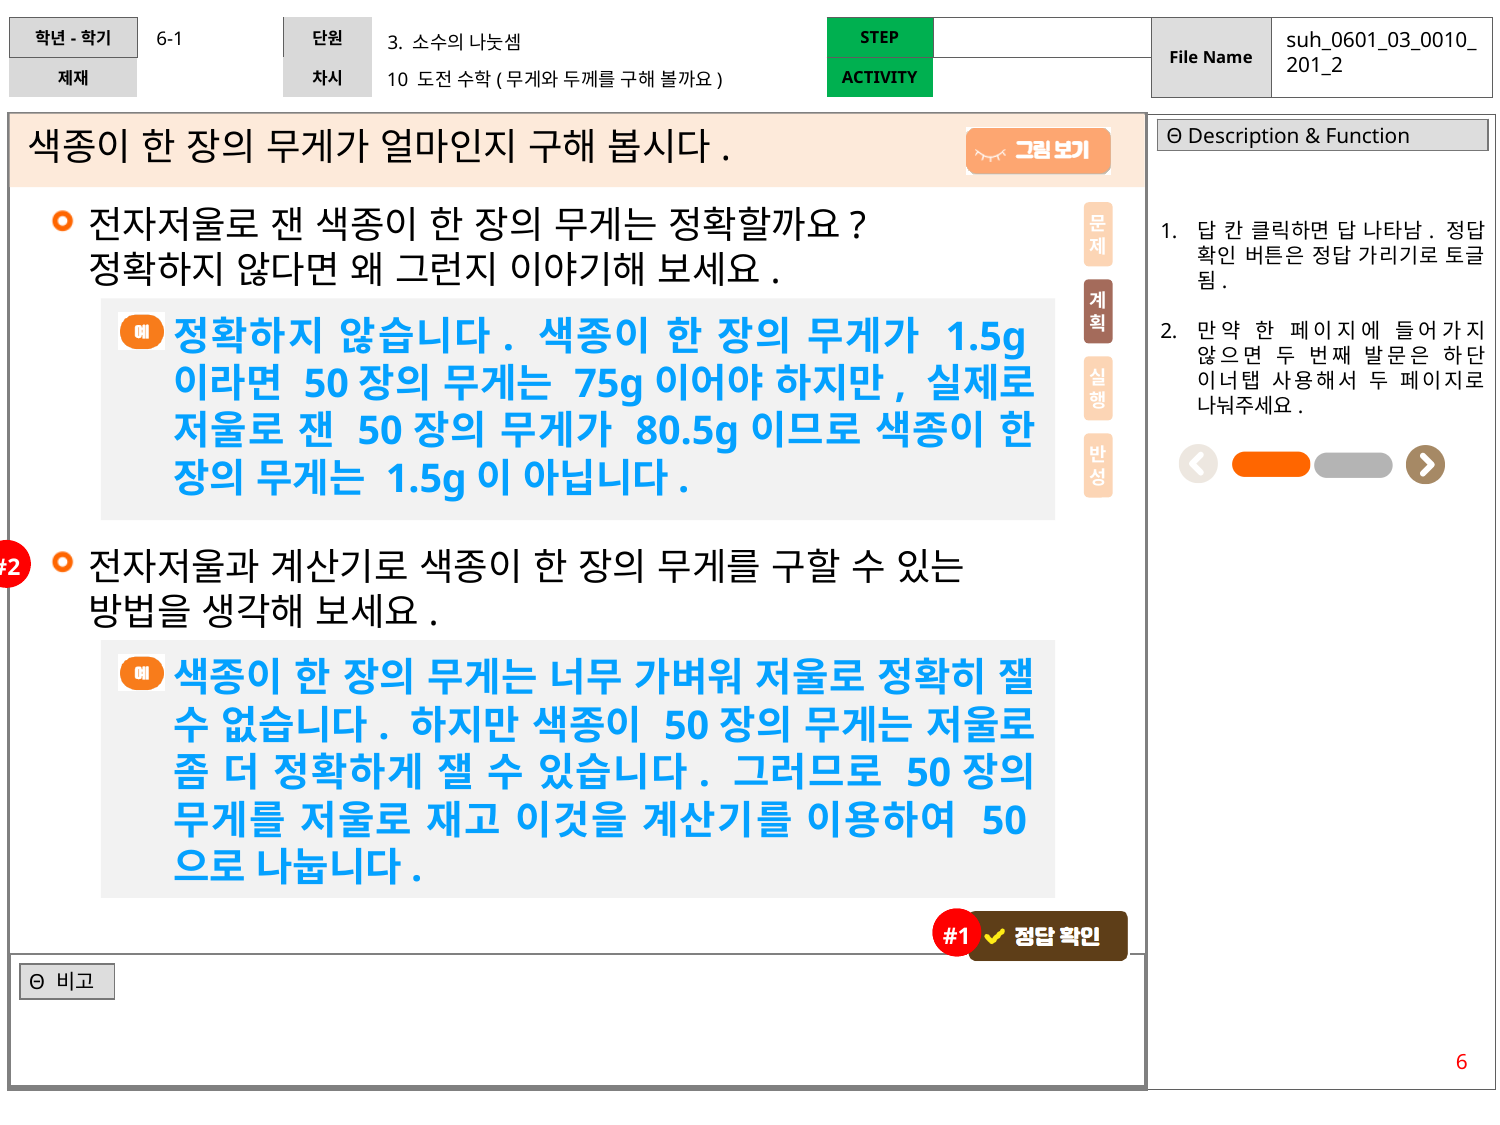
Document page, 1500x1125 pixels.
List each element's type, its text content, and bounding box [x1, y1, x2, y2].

text_box #2 [0, 537, 31, 590]
text_box [100, 640, 1056, 898]
text_box 정확하지 않습니다. 색종이 한 장의 무게가 1.5g이라면 50장의 무게는 75g이어야 하지만, 실제로 저울로 잰 50장의 무게가 80.5g이므로 색종이 한 장의 무게는 1.5g이 아닙니다. [158, 303, 1051, 508]
picture [118, 312, 165, 350]
text_box 전자저울로 잰 색종이 한 장의 무게는 정확할까요? 정확하지 않다면 왜 그런지 이야기해 보세요. [73, 193, 1075, 299]
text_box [1083, 201, 1113, 498]
table_header Θ Description & Function [1158, 120, 1487, 150]
text_box 3. 소수의 나눗셈 [372, 23, 828, 48]
picture [36, 533, 89, 589]
text_box suh_0601_03_0010_201_2 [1271, 18, 1500, 84]
picture [118, 653, 165, 692]
text_box 6-1 [141, 18, 284, 55]
text_box #1 [930, 906, 966, 959]
picture [967, 908, 1130, 962]
text_box 색종이 한 장의 무게는 너무 가벼워 저울로 정확히 잴 수 없습니다. 하지만 색종이 50장의 무게는 저울로 좀 더 정확하게 잴 수 있습니다. 그러므로 50장의 무게를 저울로 재고 이것을 계산기를 이용하여 50으로 나눕니다. [158, 644, 1051, 897]
text_box 색종이 한 장의 무게가 얼마인지 구해 봅시다. [13, 115, 1015, 176]
text_box [8, 112, 1147, 189]
text_box 답 칸 클릭하면 답 나타남. 정답 확인 버튼은 정답 가리기로 토글 됨. 만약 한 페이지에 들어가지 않으면 두 번째 발문은 하단 이너탭 사용해서 두 페이지로 나눠주세요. [1145, 160, 1500, 501]
picture [966, 127, 1111, 175]
text_box 전자저울과 계산기로 색종이 한 장의 무게를 구할 수 있는 방법을 생각해 보세요. [73, 535, 1075, 641]
text_box 10 도전 수학(무게와 두께를 구해 볼까요) [372, 60, 821, 96]
text_box [100, 298, 1056, 521]
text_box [1177, 442, 1447, 486]
picture [36, 192, 89, 247]
